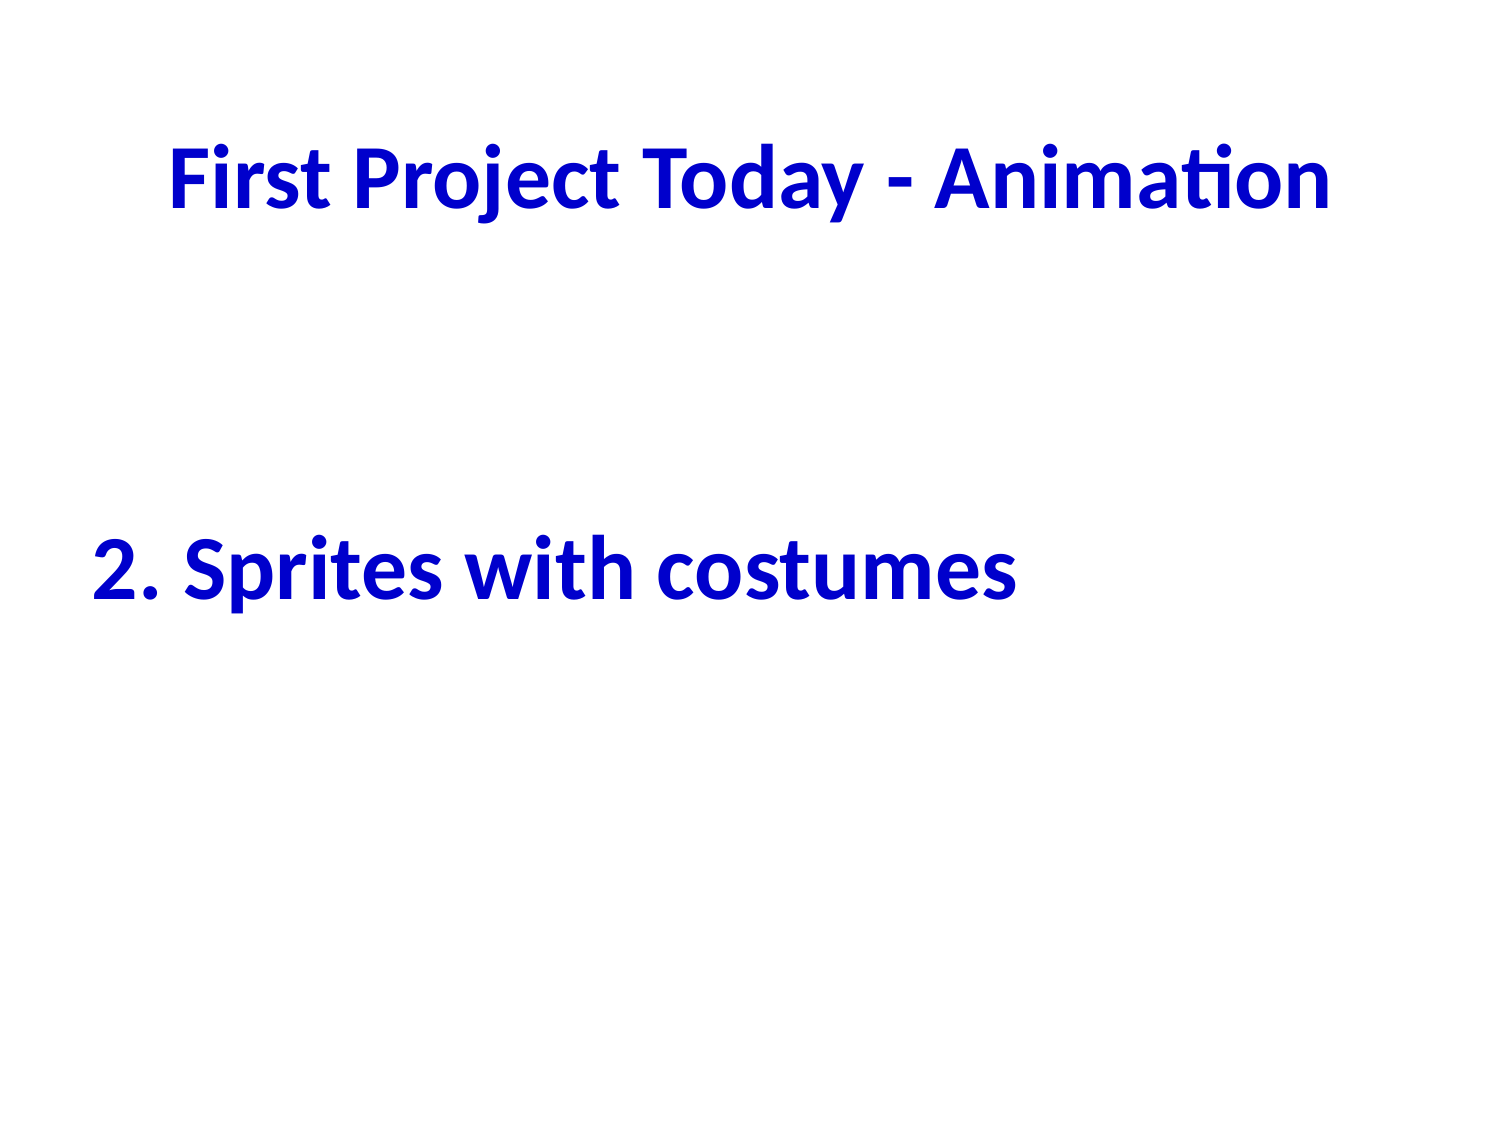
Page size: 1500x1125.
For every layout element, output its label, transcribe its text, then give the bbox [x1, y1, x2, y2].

title 2. Sprites with costumes [76, 314, 1427, 811]
text_box First Project Today - Animation [76, 78, 1427, 266]
